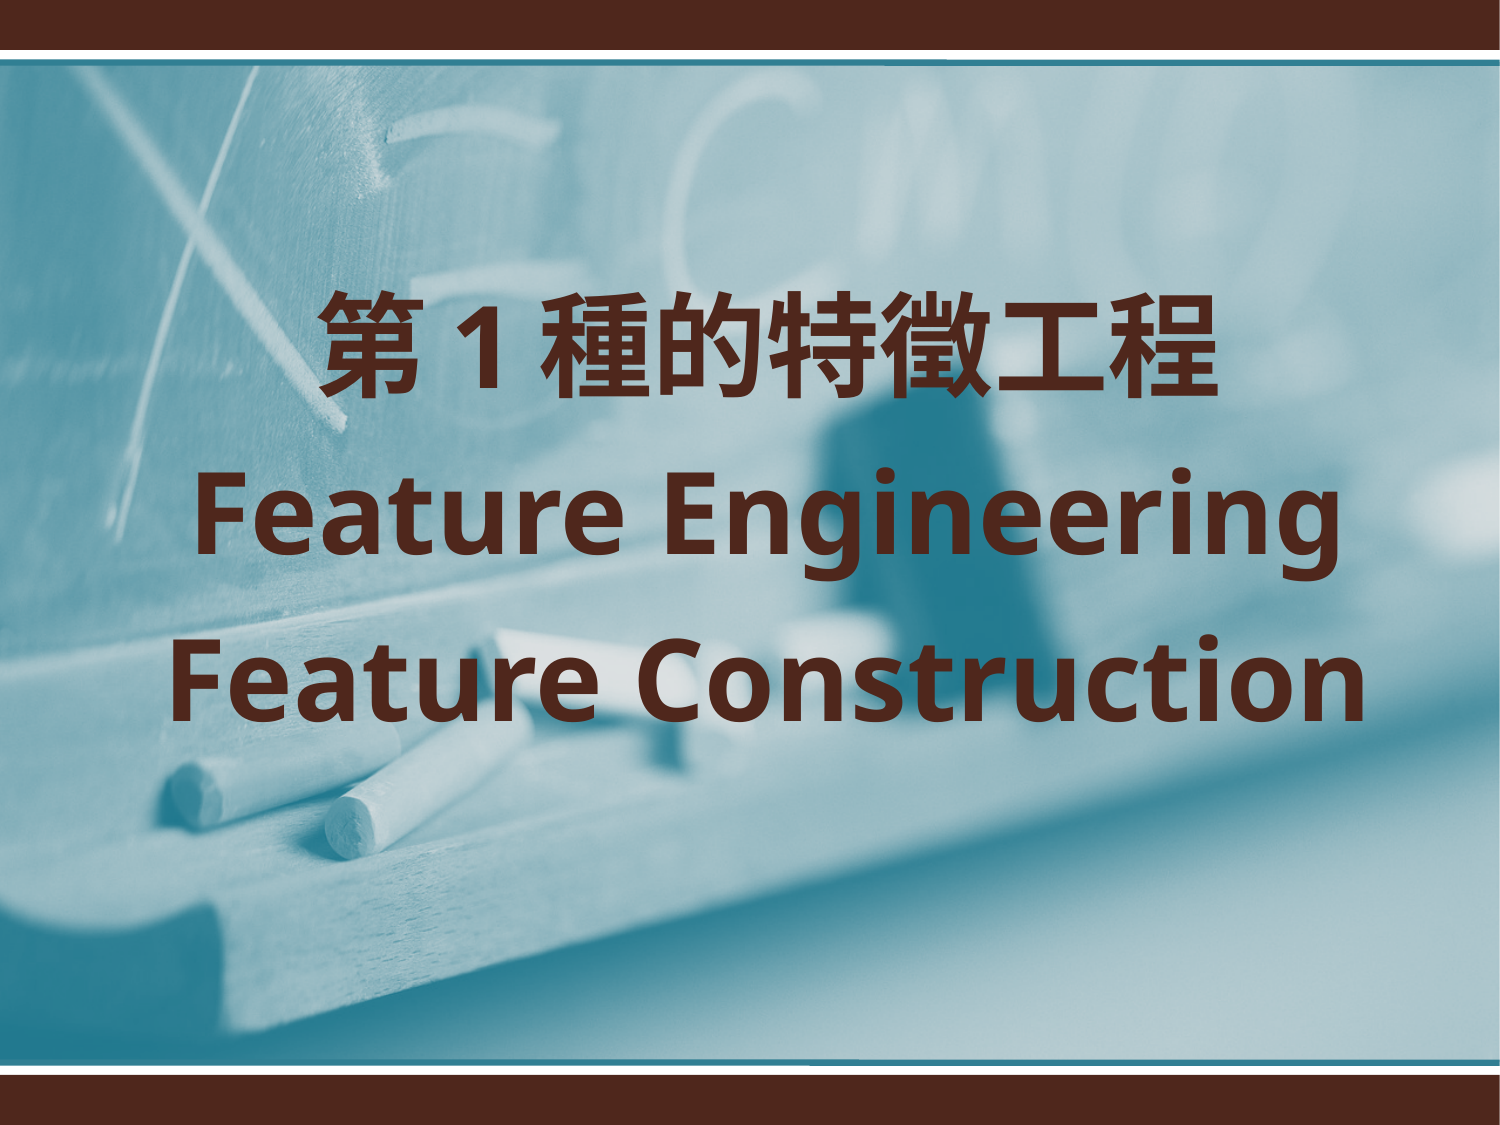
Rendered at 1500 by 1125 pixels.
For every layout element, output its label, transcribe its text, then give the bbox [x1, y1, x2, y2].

subtitle 第1種的特徵工程 Feature Engineering Feature Construction [100, 257, 1436, 752]
